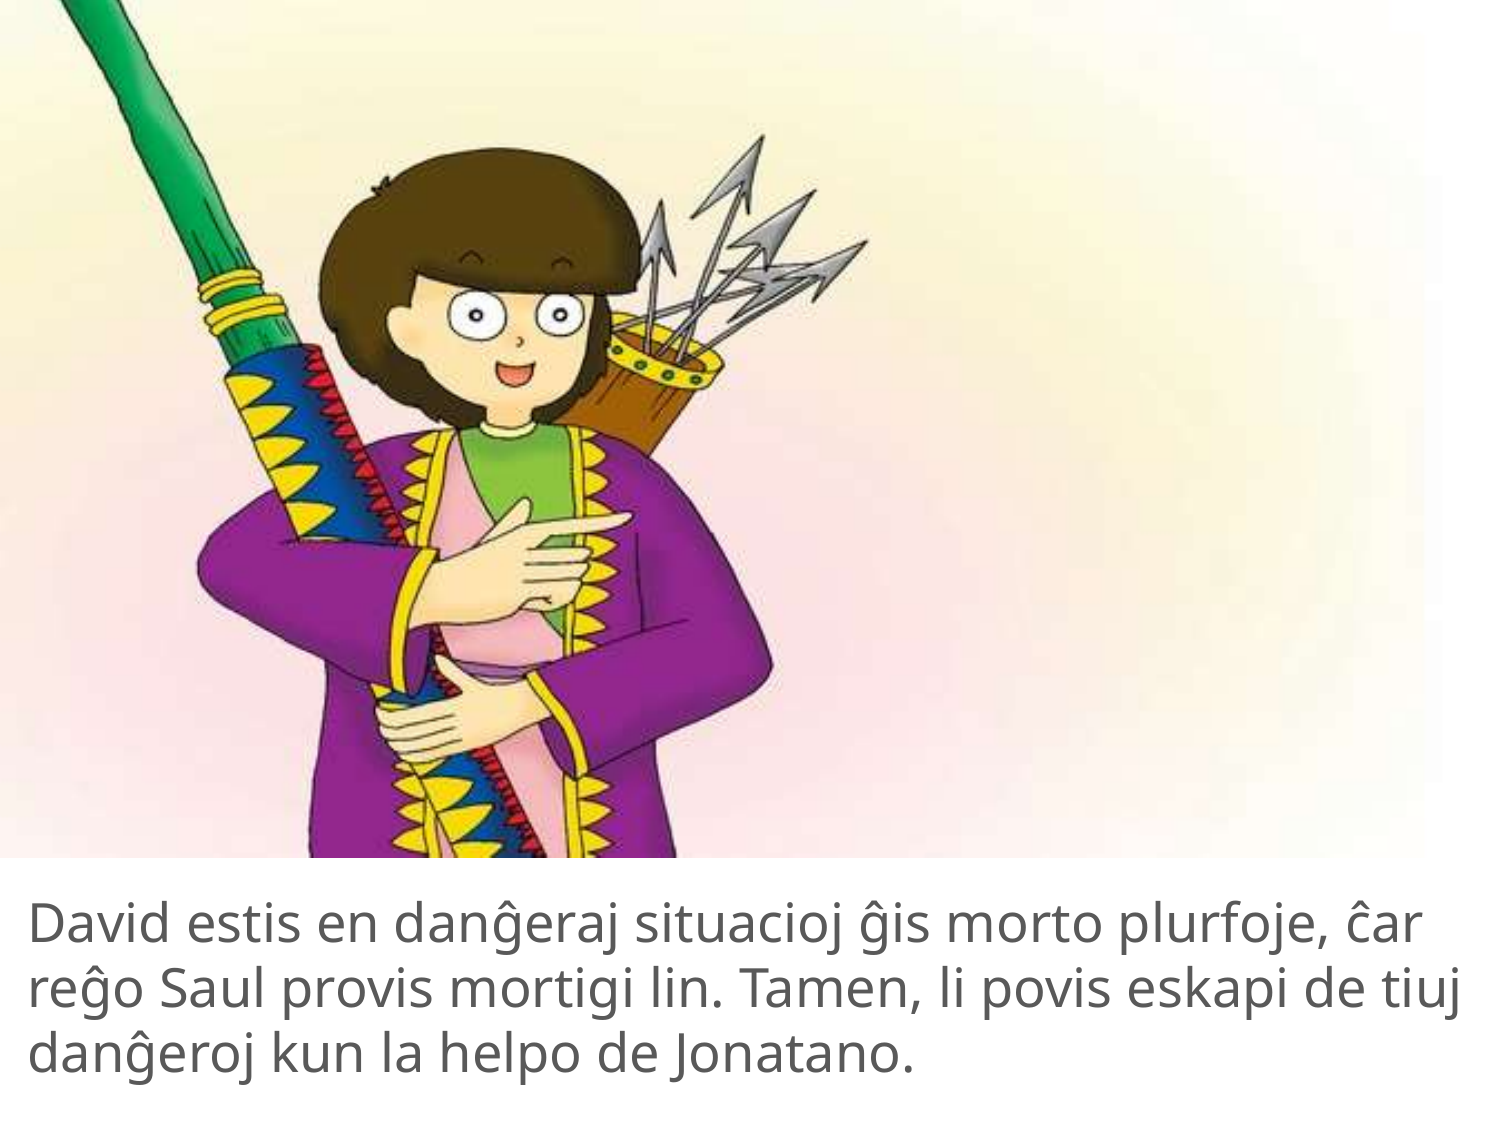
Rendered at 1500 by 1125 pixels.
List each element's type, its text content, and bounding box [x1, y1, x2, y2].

text_box David estis en danĝeraj situacioj ĝis morto plurfoje, ĉar reĝo Saul provis mortigi lin. Tamen, li povis eskapi de tiuj danĝeroj kun la helpo de Jonatano. [12, 881, 1498, 1091]
picture [0, 0, 1448, 858]
